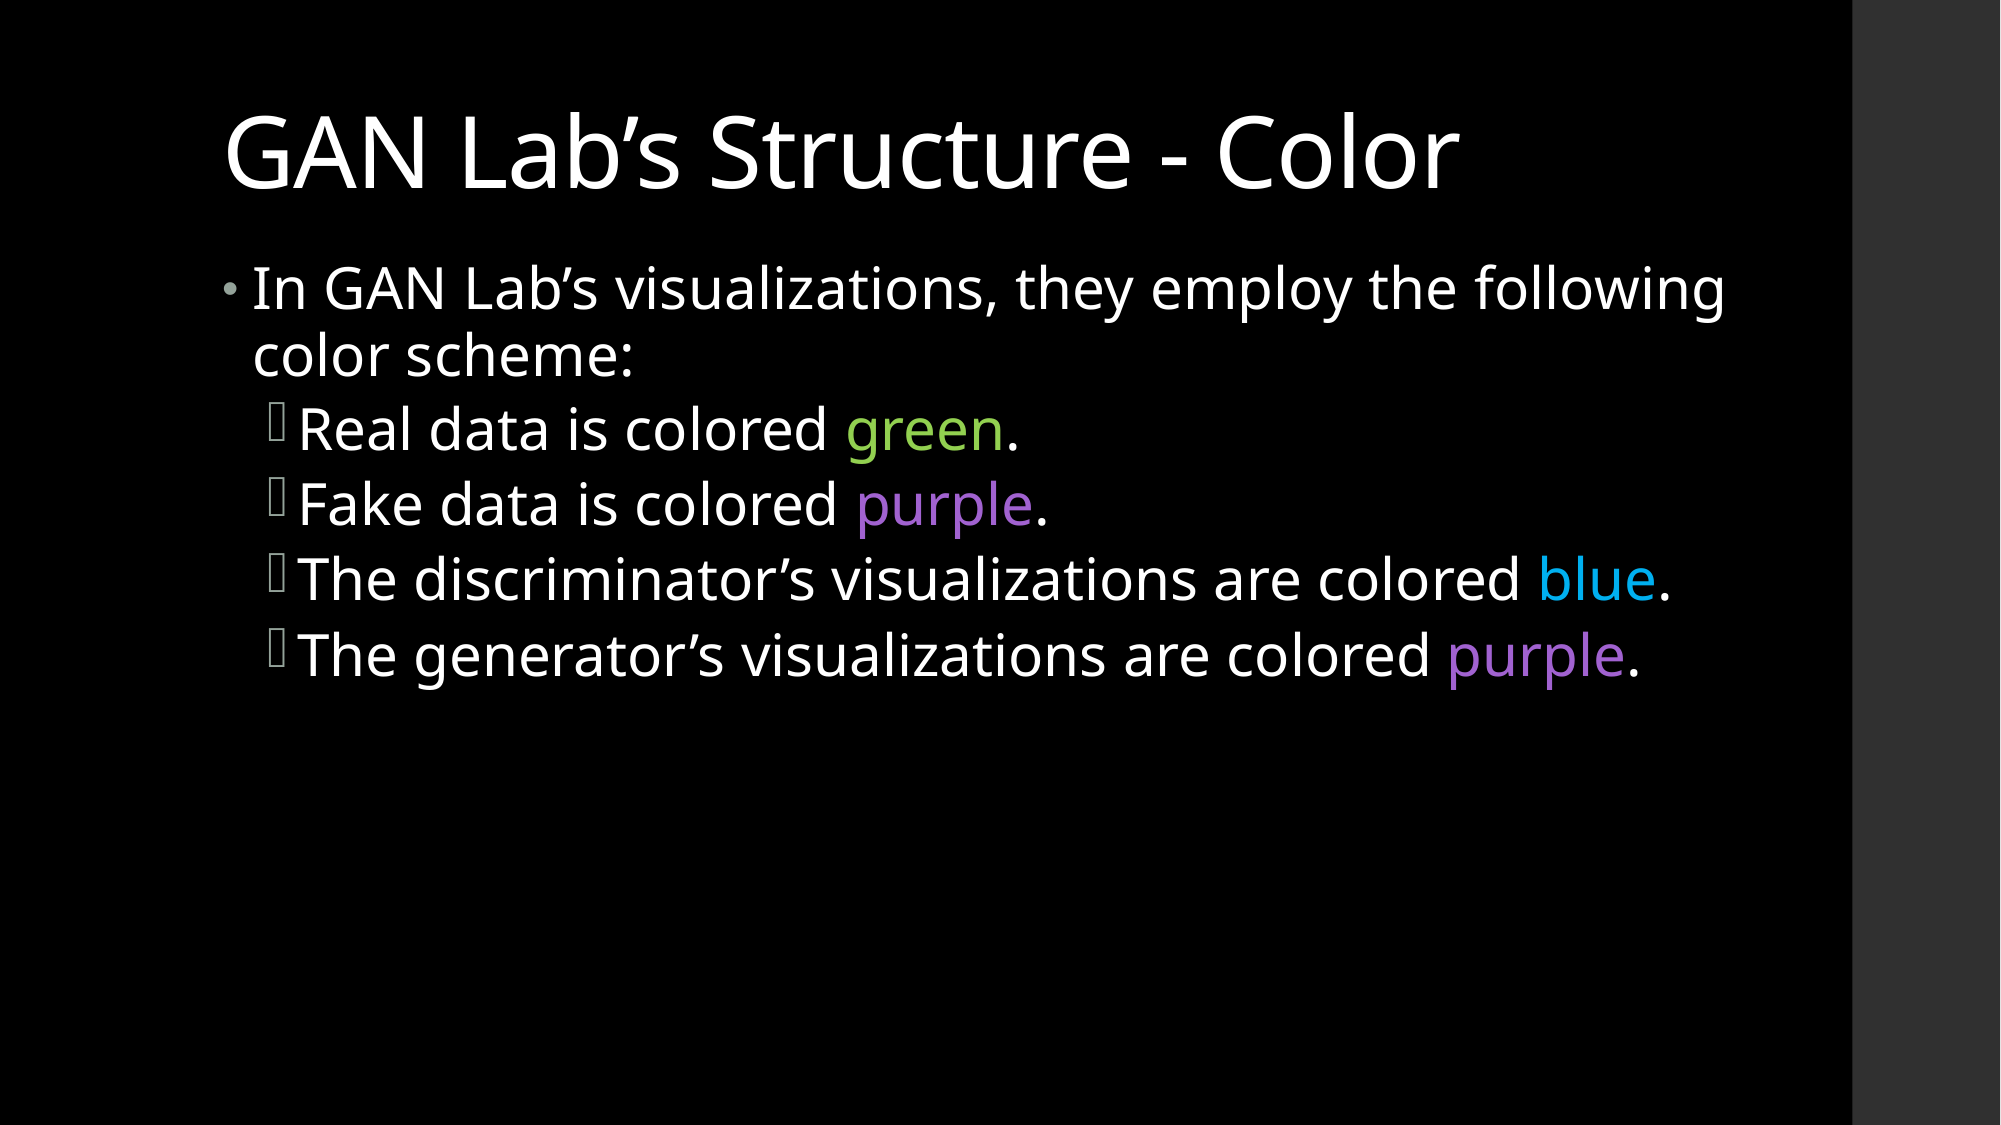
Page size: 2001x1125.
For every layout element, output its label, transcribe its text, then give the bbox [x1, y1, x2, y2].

title GAN Lab’s Structure - Color [206, 0, 1797, 218]
list In GAN Lab’s visualizations, they employ the following color scheme: Real data is colored green. Fake data is colored purple. The discriminator’s visualizations are colored blue. The generator’s visualizations are colored purple. [206, 249, 1797, 1012]
